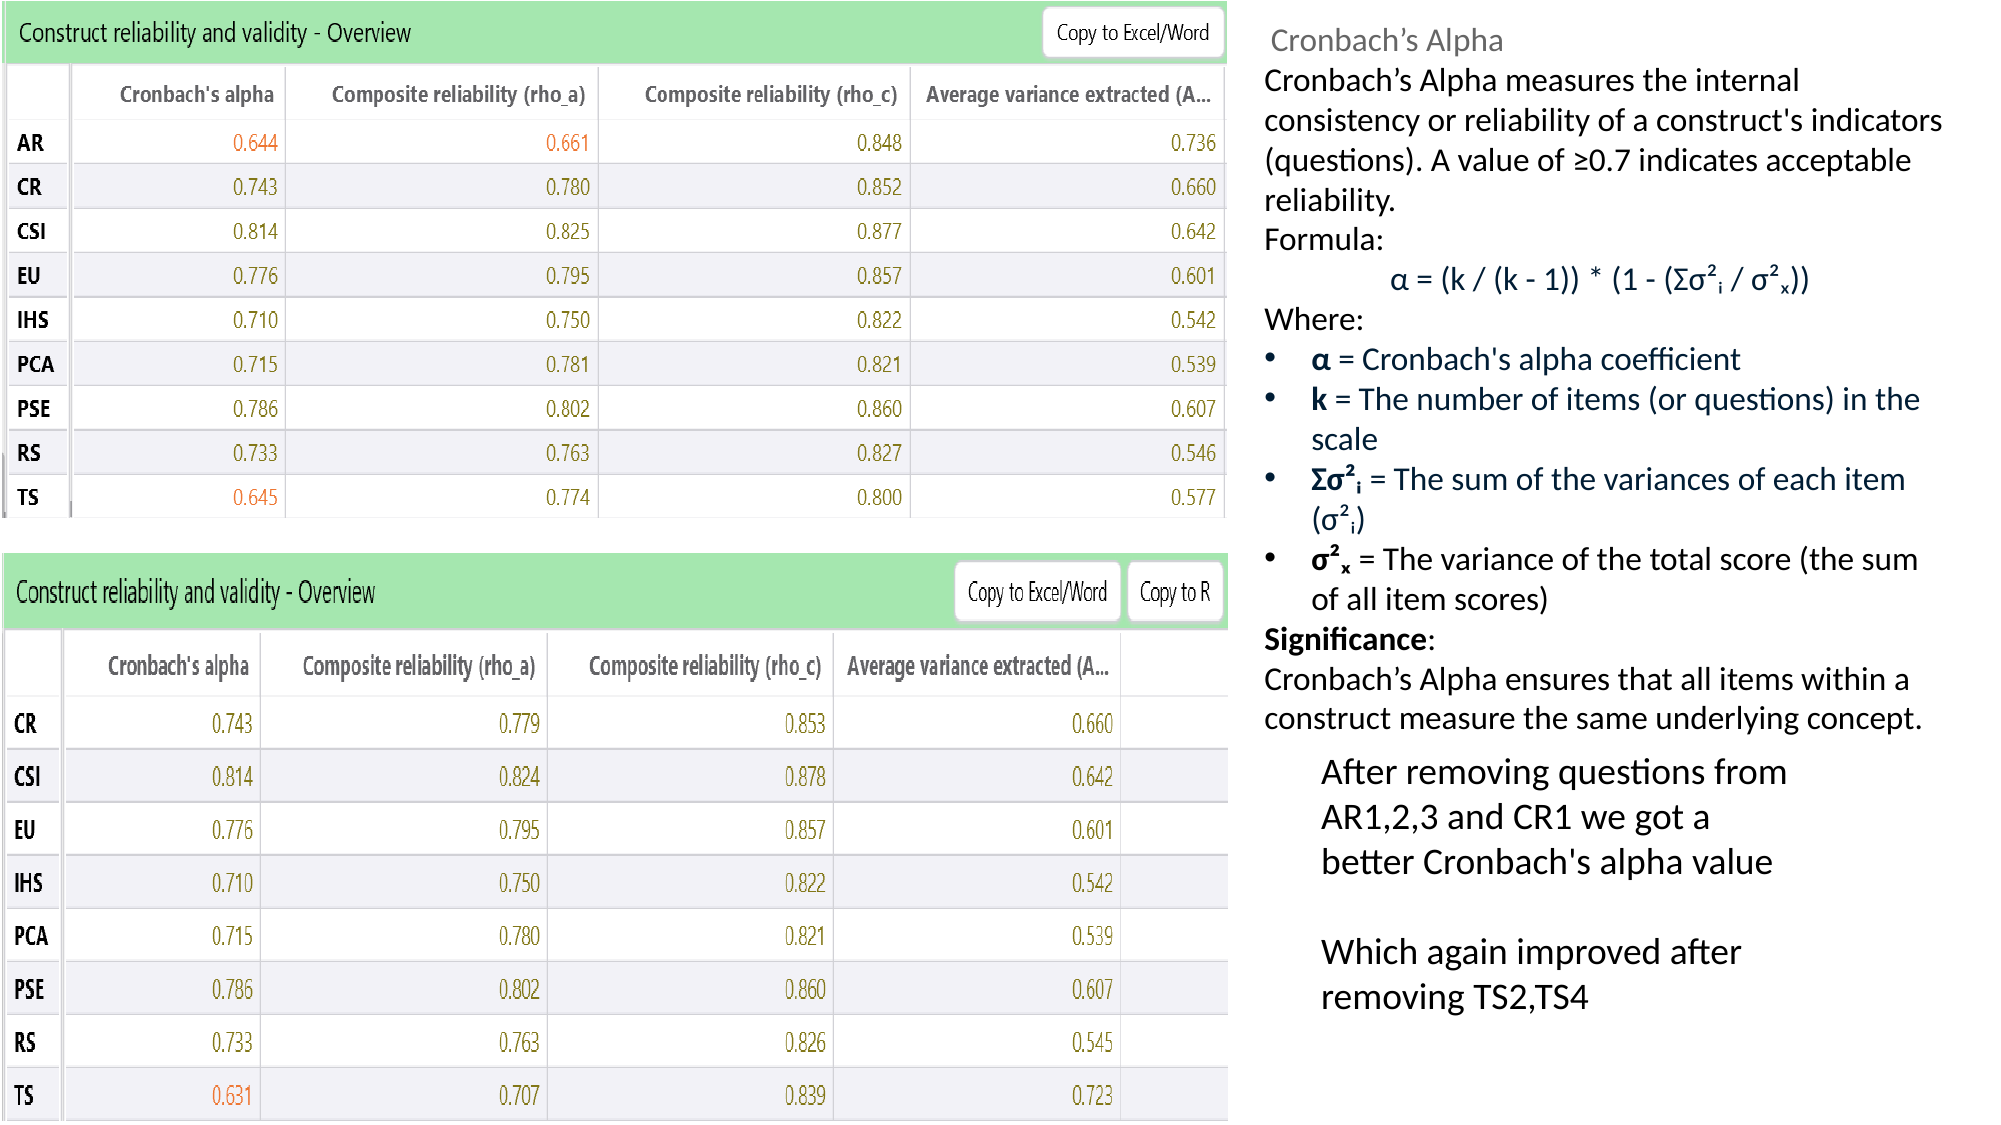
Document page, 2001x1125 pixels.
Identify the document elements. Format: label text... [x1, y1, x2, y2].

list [0, 0, 1228, 521]
text_box Cronbach’s Alpha Cronbach’s Alpha measures the internal consistency or reliability of a construct's indicators (questions). A value of ≥0.7 indicates acceptable reliability. Formula: α = (k / (k - 1)) * (1 - (Σσ²ᵢ / σ²ₓ)) Where: α = Cronbach's alpha coefficient k = The number of items (or questions) in the scale Σσ²ᵢ = The sum of the variances of each item (σ²ᵢ) σ²ₓ = The variance of the total score (the sum of all item scores) Significance: Cronbach’s Alpha ensures that all items within a construct measure the same underlying concept. [1249, 10, 1959, 814]
text_box After removing questions from AR1,2,3 and CR1 we got a better Cronbach's alpha value Which again improved after removing TS2,TS4 [1306, 739, 1828, 1025]
picture [0, 547, 1229, 1125]
